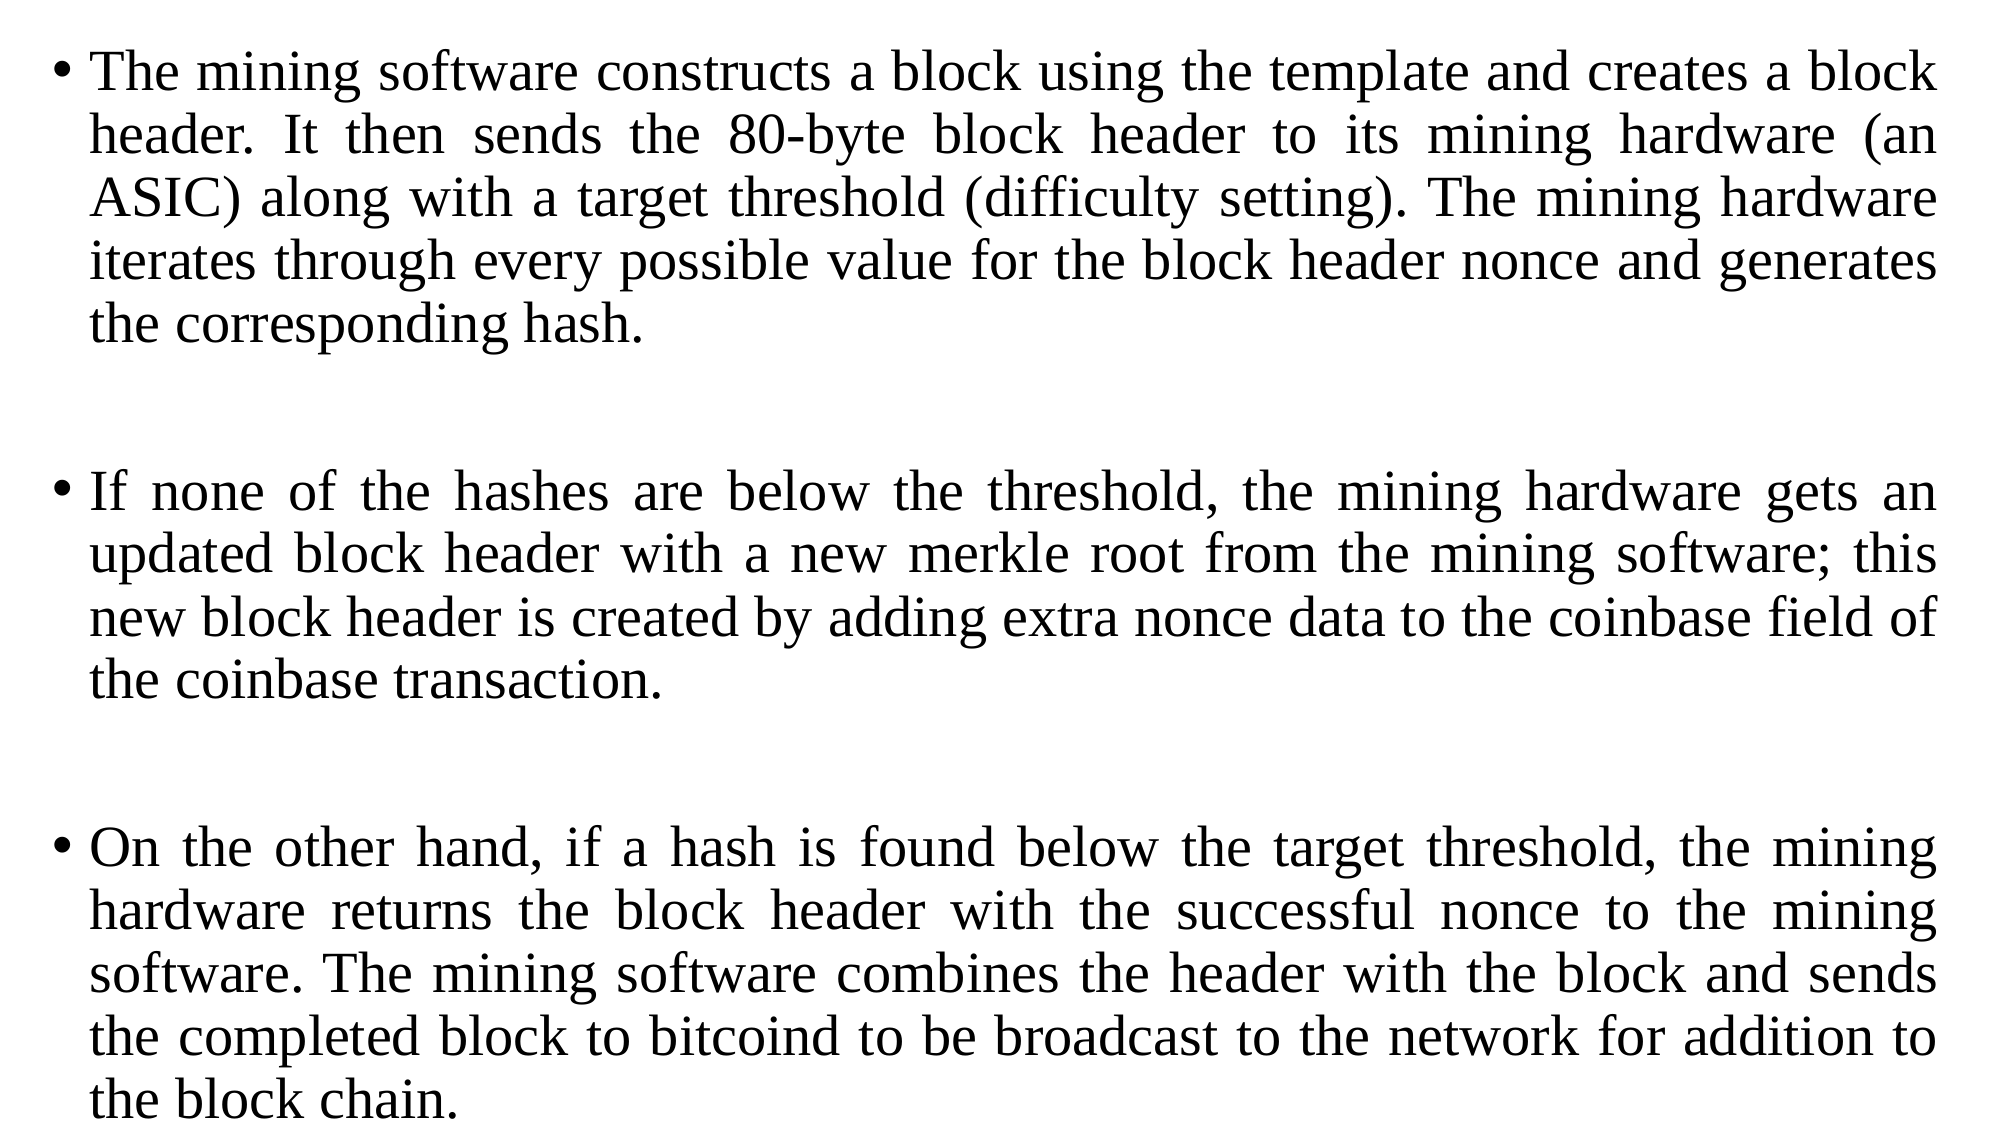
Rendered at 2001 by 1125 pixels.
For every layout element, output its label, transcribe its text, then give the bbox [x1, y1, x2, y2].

list The mining software constructs a block using the template and creates a block header. It then sends the 80-byte block header to its mining hardware (an ASIC) along with a target threshold (difficulty setting). The mining hardware iterates through every possible value for the block header nonce and generates the corresponding hash. If none of the hashes are below the threshold, the mining hardware gets an updated block header with a new merkle root from the mining software; this new block header is created by adding extra nonce data to the coinbase field of the coinbase transaction. On the other hand, if a hash is found below the target threshold, the mining hardware returns the block header with the successful nonce to the mining software. The mining software combines the header with the block and sends the completed block to bitcoind to be broadcast to the network for addition to the block chain. [37, 32, 1955, 1014]
